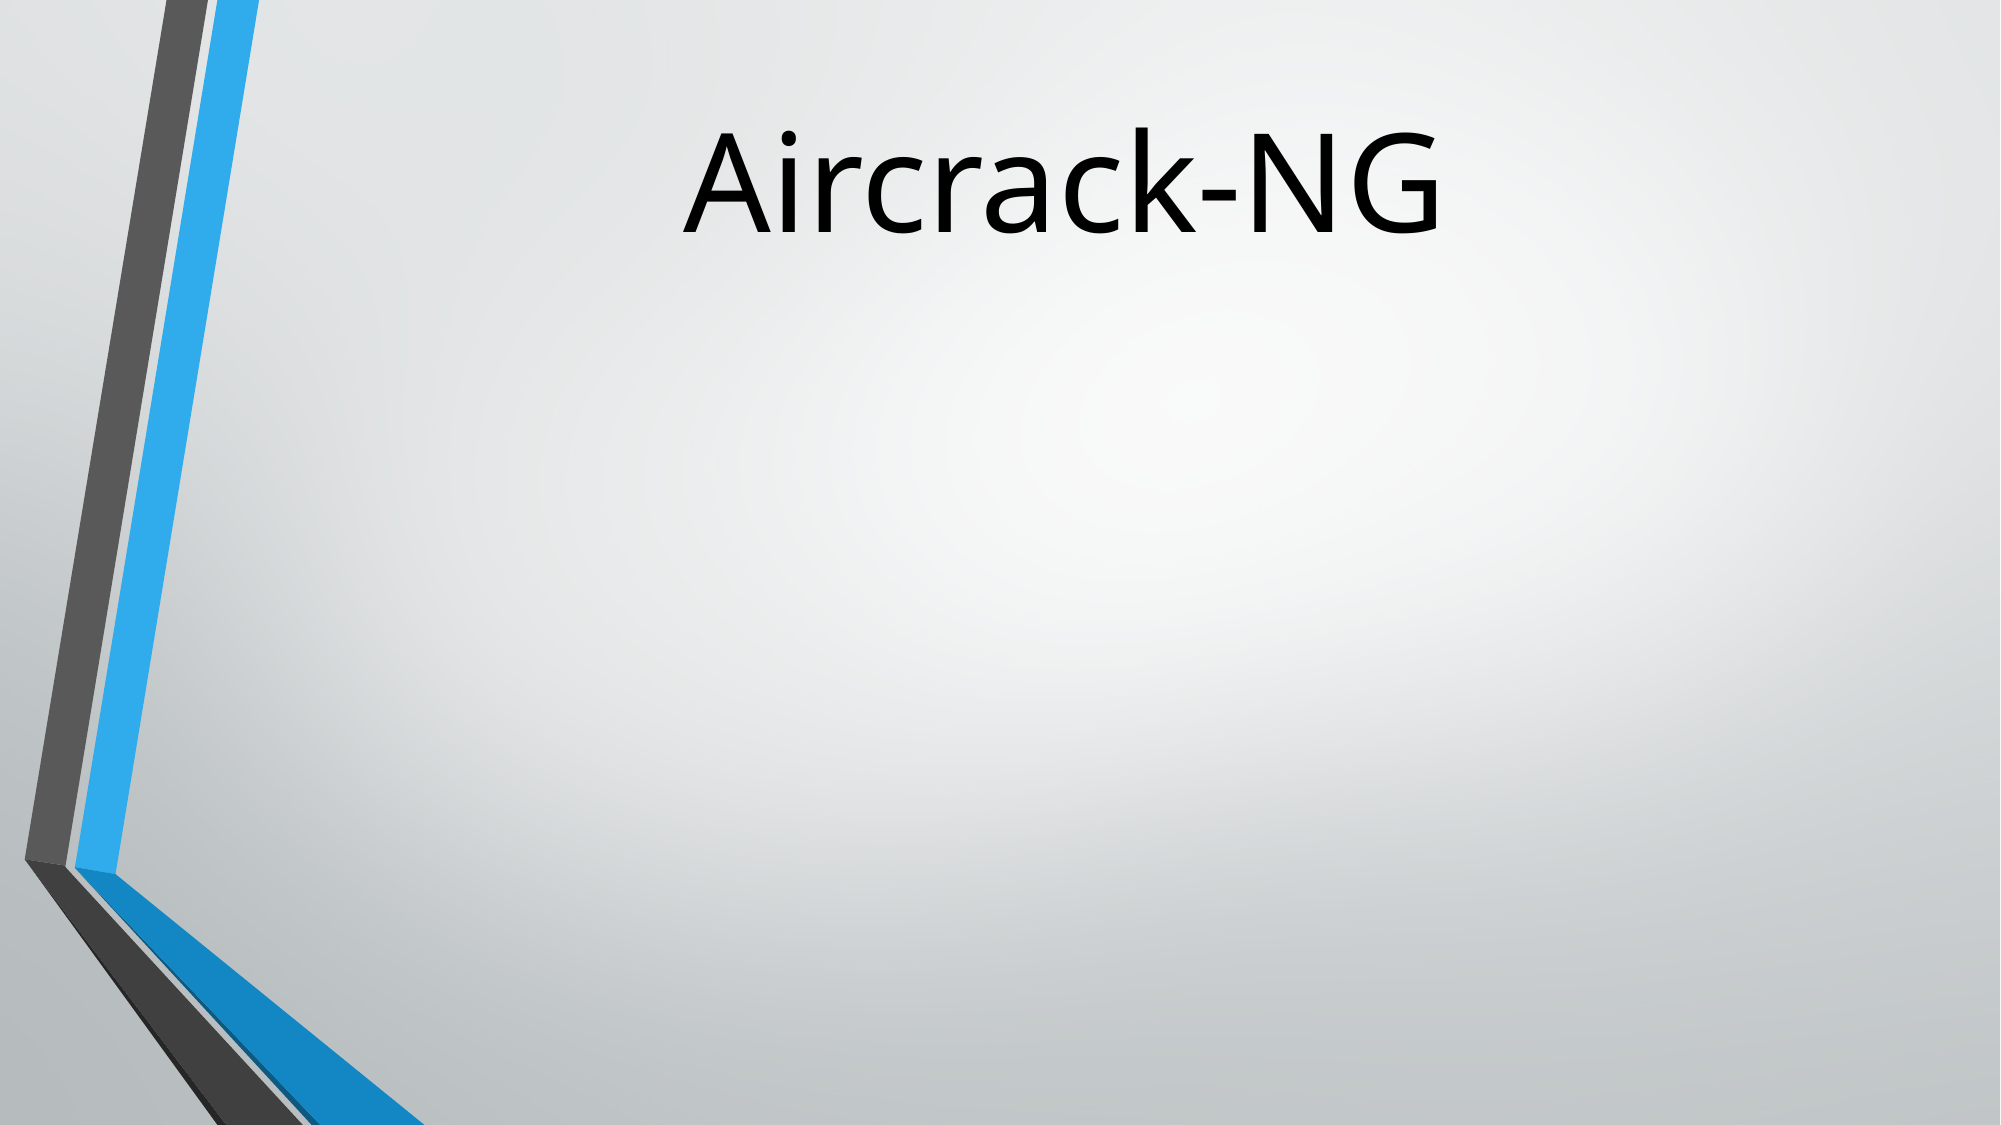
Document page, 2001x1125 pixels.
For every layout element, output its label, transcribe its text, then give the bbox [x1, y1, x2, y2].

title Aircrack-NG [243, 33, 1887, 322]
